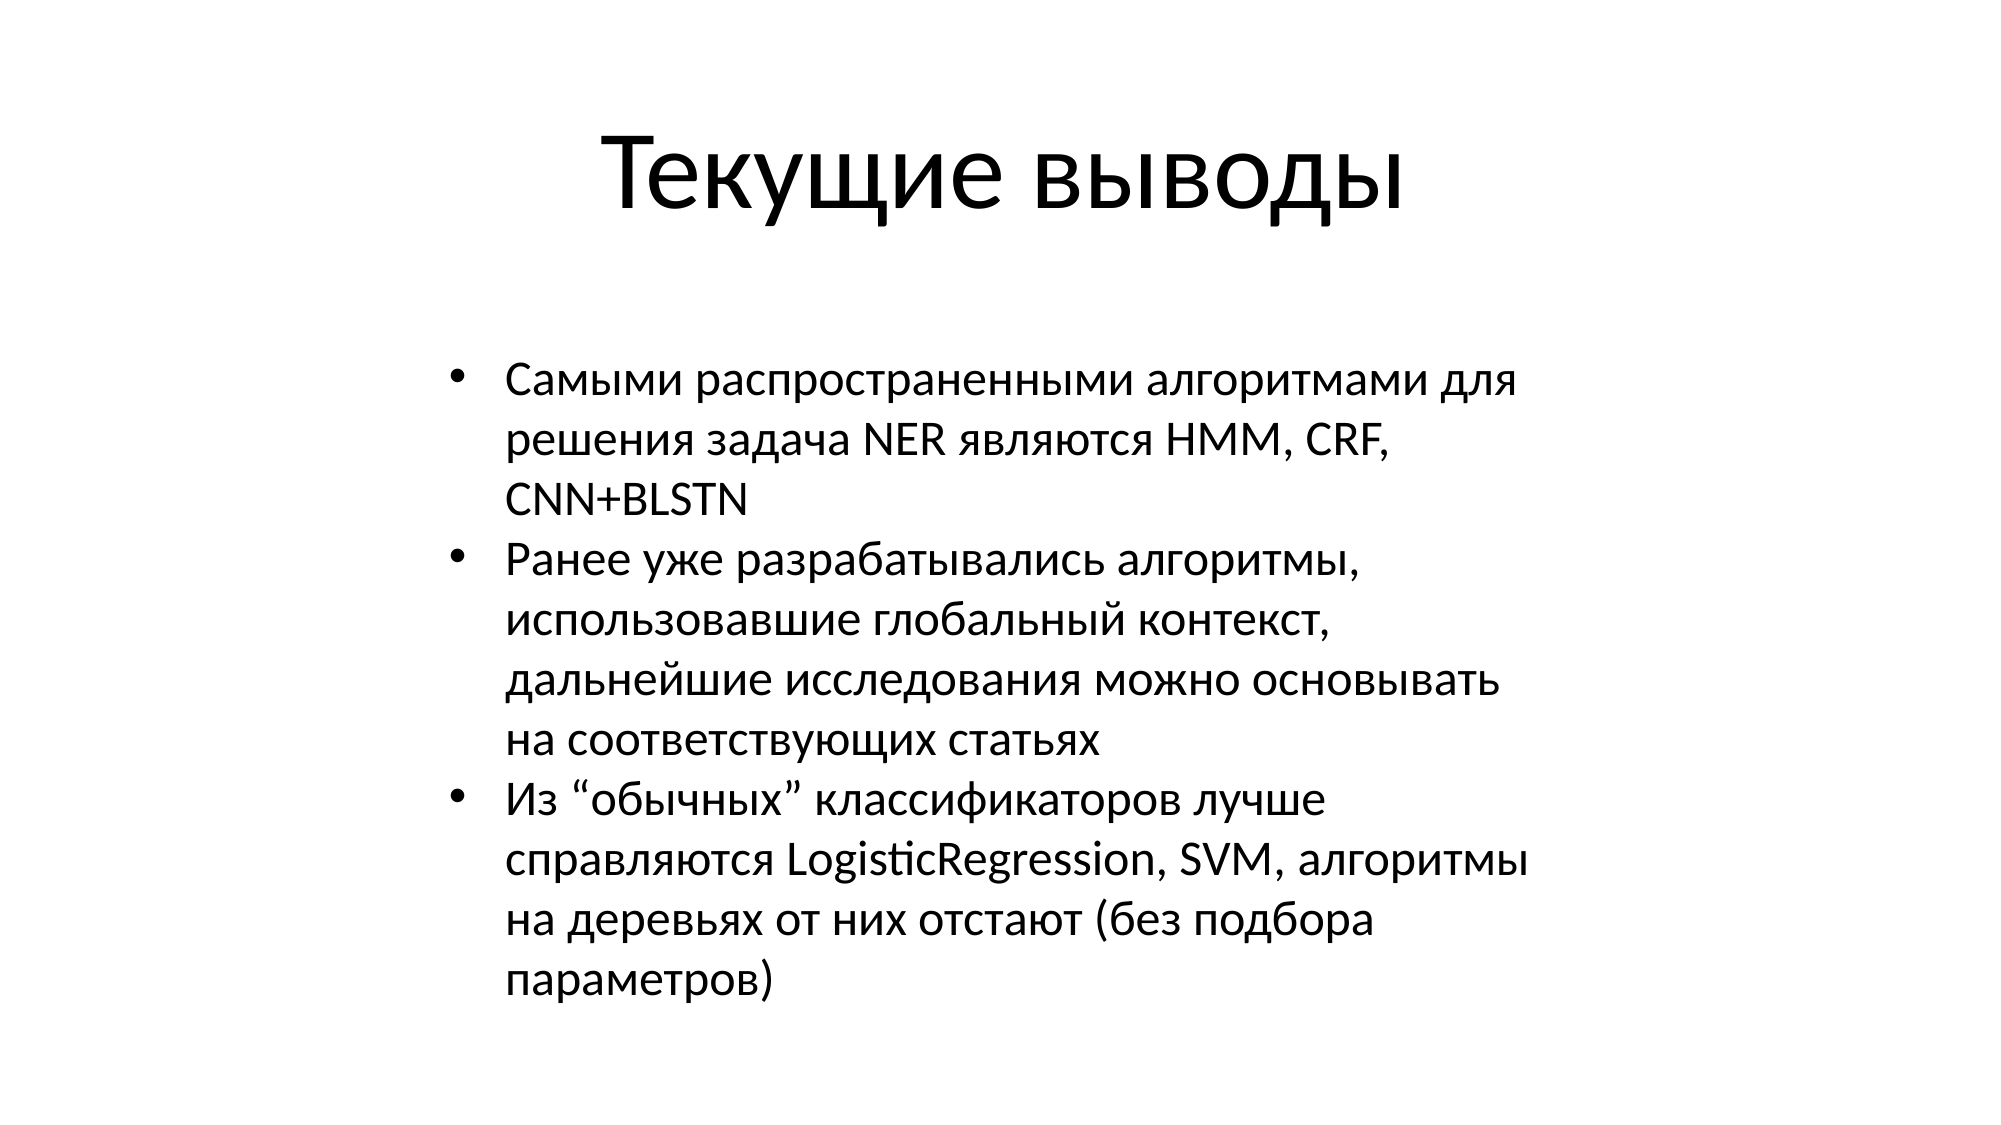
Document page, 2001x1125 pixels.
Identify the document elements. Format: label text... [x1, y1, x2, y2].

text_box Текущие выводы [585, 88, 1424, 239]
text_box Самыми распространенными алгоритмами для решения задача NER являются HMM, CRF, CNN+BLSTN Ранее уже разрабатывались алгоритмы, использовавшие глобальный контекст, дальнейшие исследования можно основывать на соответствующих статьях Из “обычных” классификаторов лучше справляются LogisticRegression, SVM, алгоритмы на деревьях от них отстают (без подбора параметров) [434, 337, 1575, 1013]
